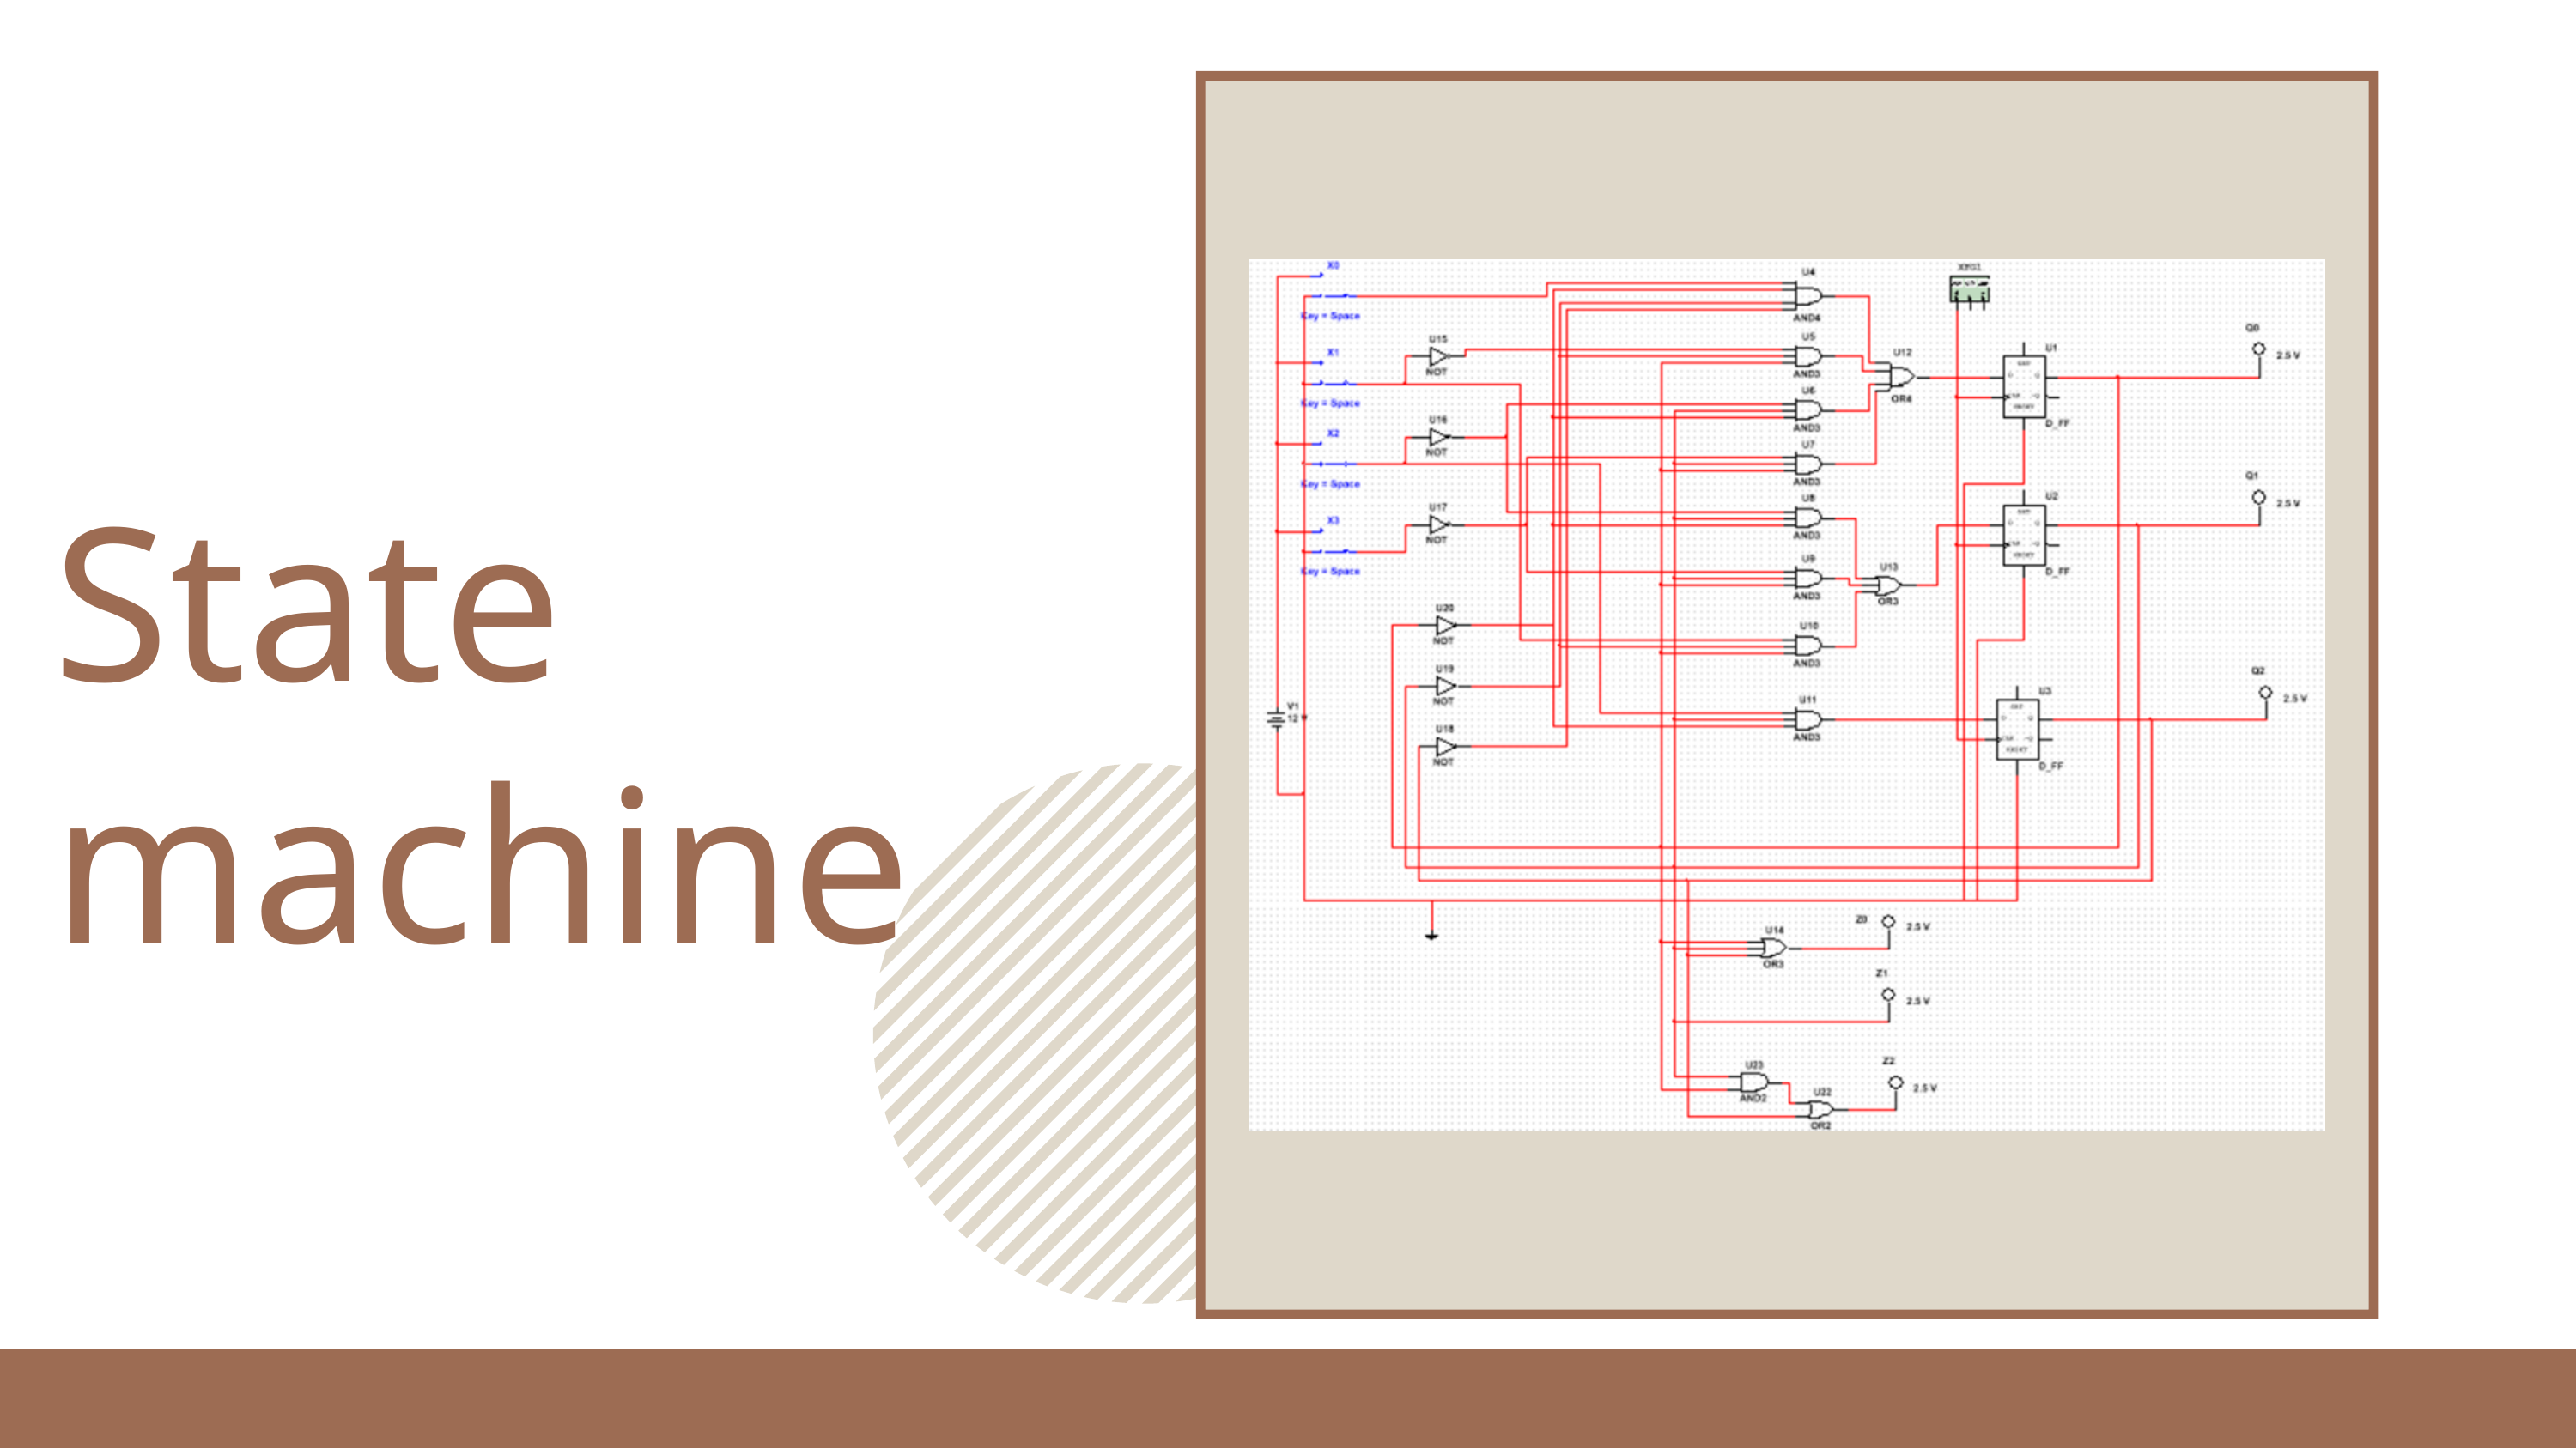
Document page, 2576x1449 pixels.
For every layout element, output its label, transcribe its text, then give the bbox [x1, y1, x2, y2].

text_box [1195, 70, 2379, 1319]
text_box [0, 1349, 2576, 1449]
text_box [872, 763, 1190, 1304]
picture [1249, 259, 2325, 1131]
text_box State machine [52, 462, 1190, 986]
